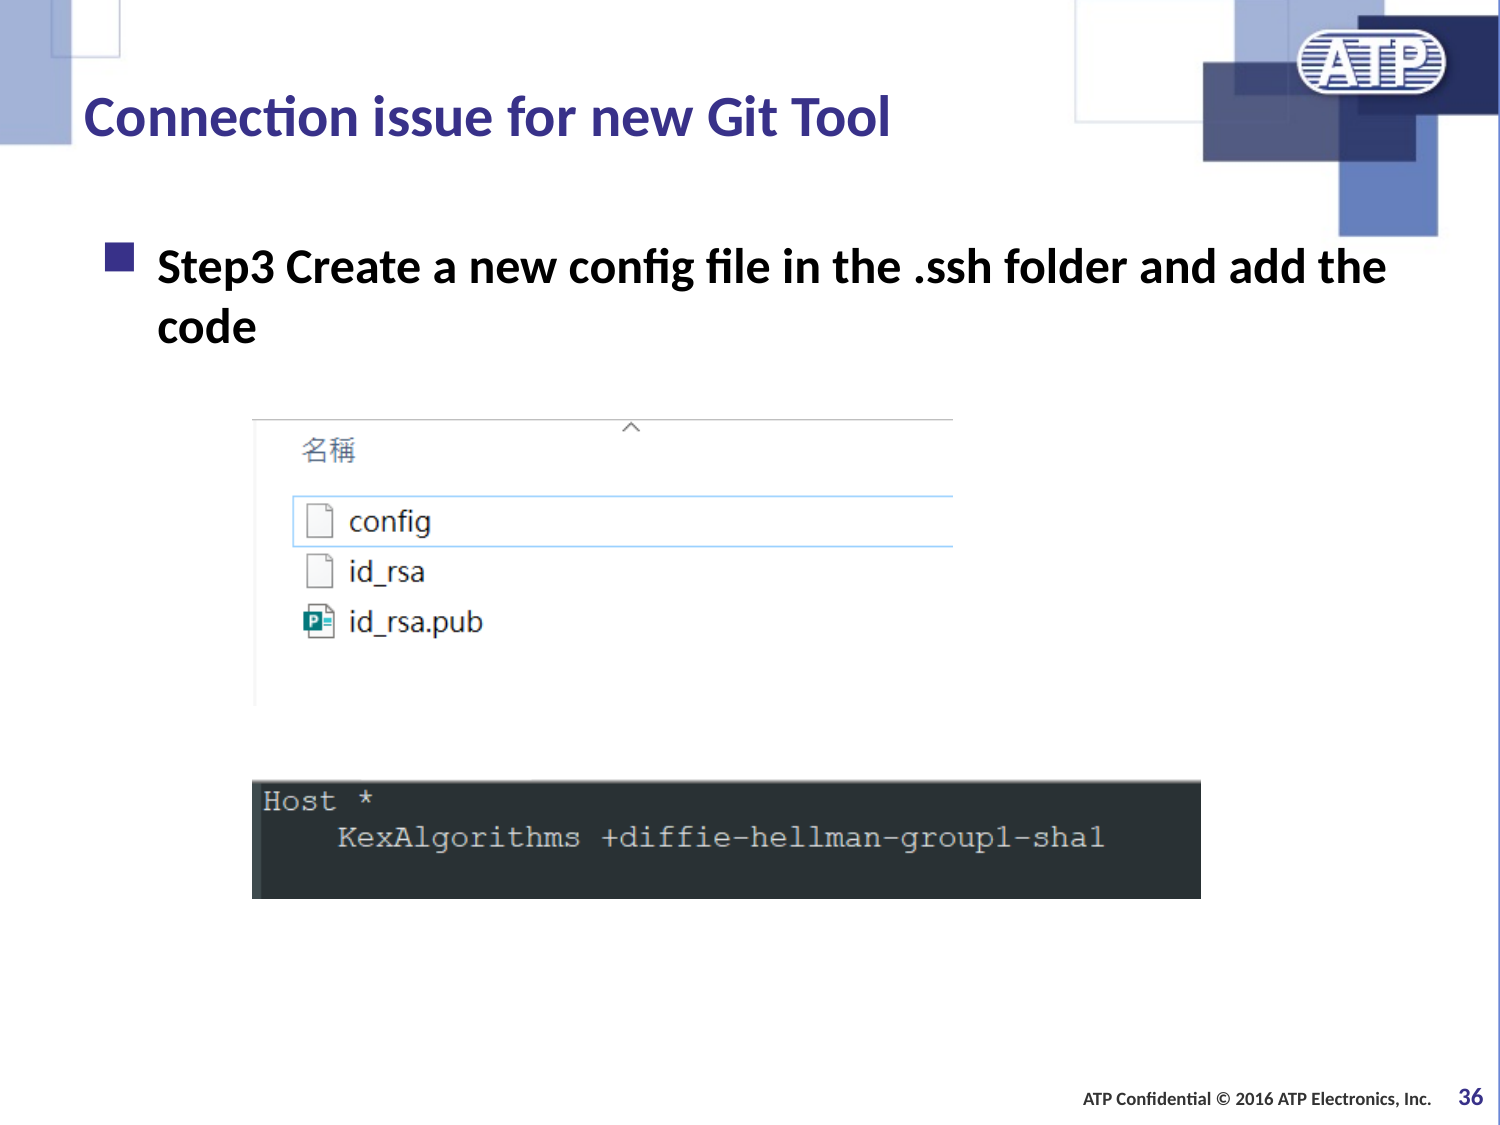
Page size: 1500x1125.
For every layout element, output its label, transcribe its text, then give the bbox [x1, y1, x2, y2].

list Step3 Create a new config file in the .ssh folder and add the code [85, 226, 1422, 1061]
picture [0, 0, 1499, 1125]
title Connection issue for new Git Tool [84, 37, 1283, 190]
